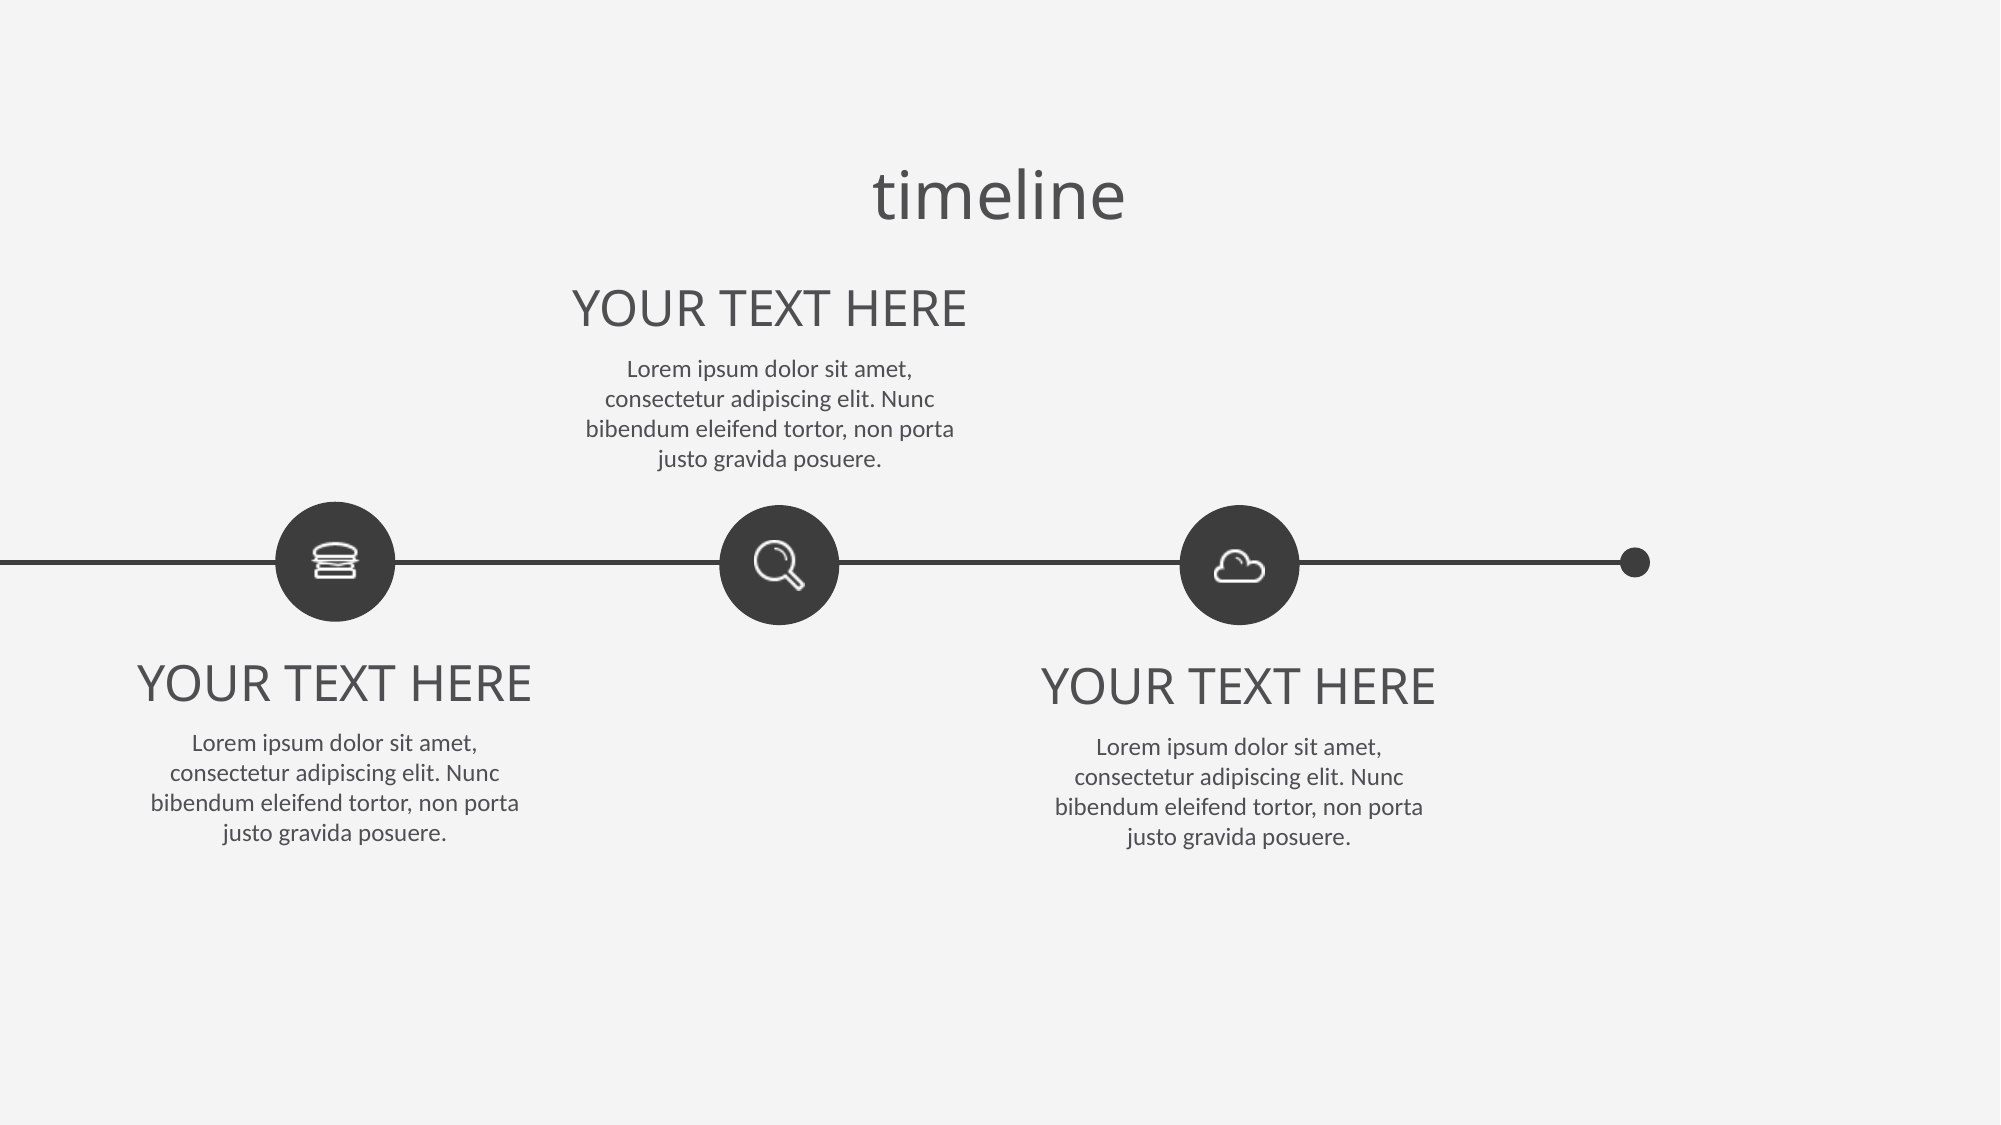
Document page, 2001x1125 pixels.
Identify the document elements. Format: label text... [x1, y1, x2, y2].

text_box [1178, 563, 1301, 627]
text_box Lorem ipsum dolor sit amet, consectetur adipiscing elit. Nunc bibendum eleifend tortor, non porta justo gravida posuere. [117, 719, 553, 855]
text_box timeline [676, 145, 1324, 240]
picture [310, 536, 361, 587]
picture [754, 540, 805, 591]
text_box [1619, 546, 1652, 579]
text_box [718, 504, 841, 562]
text_box [274, 563, 397, 623]
text_box [1178, 504, 1301, 562]
picture [1214, 540, 1265, 591]
text_box Lorem ipsum dolor sit amet, consectetur adipiscing elit. Nunc bibendum eleifend tortor, non porta justo gravida posuere. [1022, 722, 1458, 858]
text_box YOUR TEXT HERE [117, 643, 553, 719]
text_box YOUR TEXT HERE [1022, 647, 1458, 722]
text_box Lorem ipsum dolor sit amet, consectetur adipiscing elit. Nunc bibendum eleifend tortor, non porta justo gravida posuere. [552, 345, 988, 480]
text_box [718, 563, 841, 627]
text_box YOUR TEXT HERE [552, 269, 988, 345]
text_box [274, 500, 397, 562]
